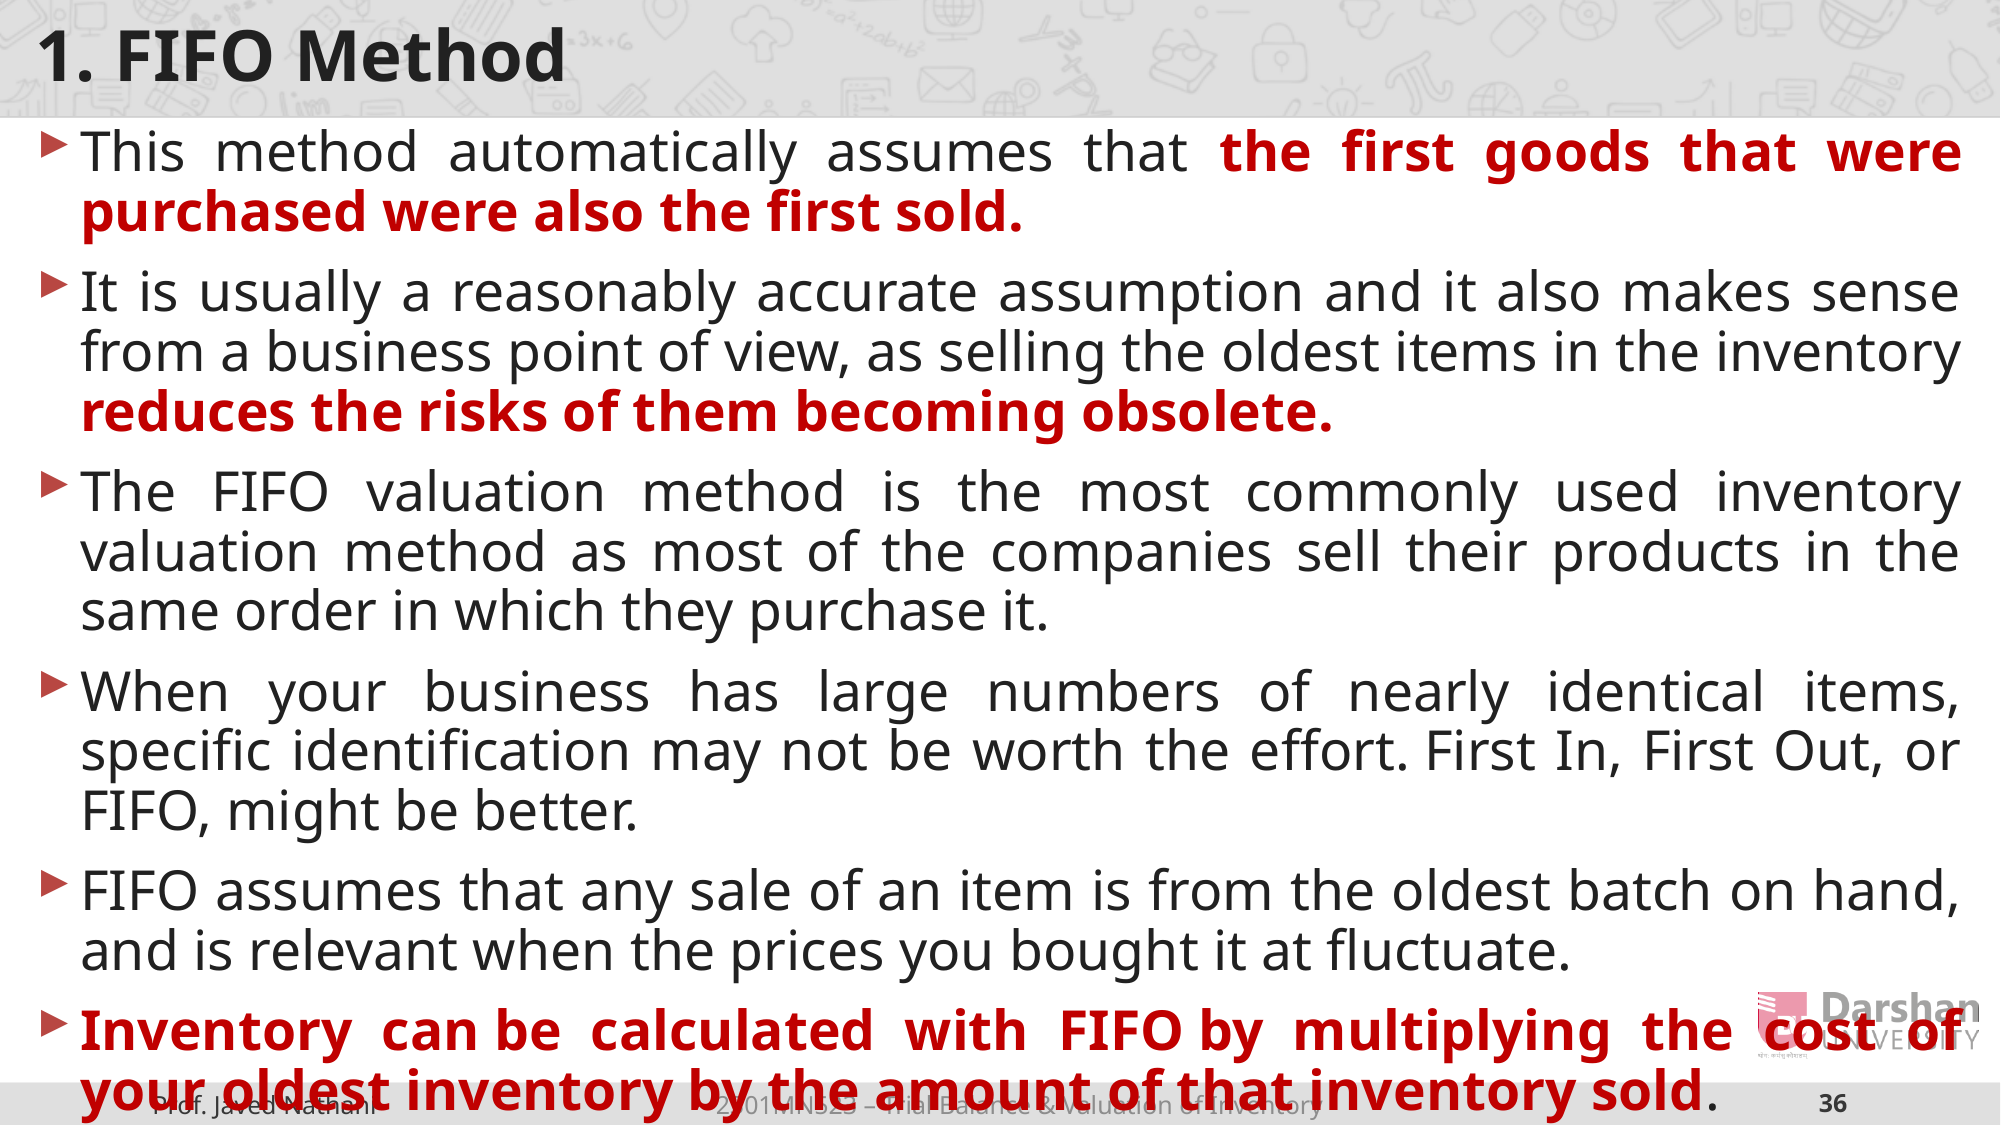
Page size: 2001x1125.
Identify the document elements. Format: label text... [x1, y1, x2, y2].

list This method automatically assumes that the first goods that were purchased were also the first sold. It is usually a reasonably accurate assumption and it also makes sense from a business point of view, as selling the oldest items in the inventory reduces the risks of them becoming obsolete. The FIFO valuation method is the most commonly used inventory valuation method as most of the companies sell their products in the same order in which they purchase it. When your business has large numbers of nearly identical items, specific identification may not be worth the effort. First In, First Out, or FIFO, might be better. FIFO assumes that any sale of an item is from the oldest batch on hand, and is relevant when the prices you bought it at fluctuate. Inventory can be calculated with FIFO by multiplying the cost of your oldest inventory by the amount of that inventory sold. [21, 117, 1979, 1059]
title 1. FIFO Method [0, 0, 2000, 117]
